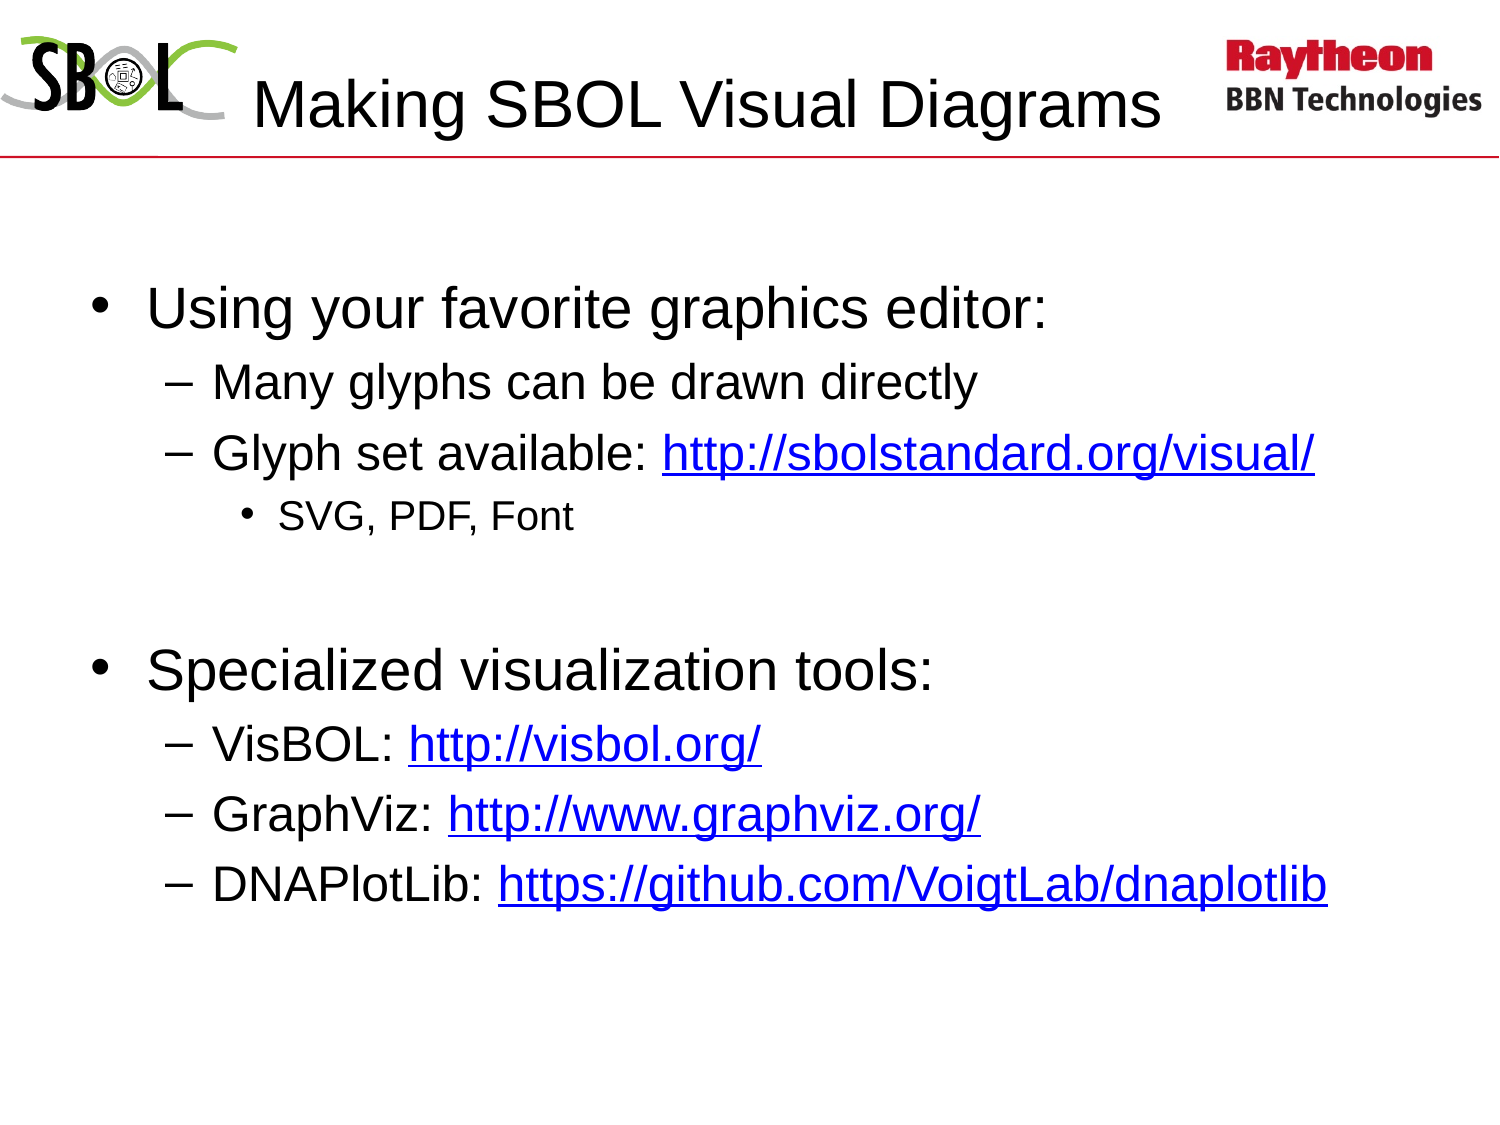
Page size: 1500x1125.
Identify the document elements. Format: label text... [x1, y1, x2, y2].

list Using your favorite graphics editor: Many glyphs can be drawn directly Glyph set available: http://sbolstandard.org/visual/ SVG, PDF, Font Specialized visualization tools: VisBOL: http://visbol.org/ GraphViz: http://www.graphviz.org/ DNAPlotLib: https://github.com/VoigtLab/dnaplotlib [74, 262, 1426, 1006]
title Making SBOL Visual Diagrams [237, 44, 1390, 158]
picture [1222, 36, 1484, 121]
picture [0, 36, 238, 120]
